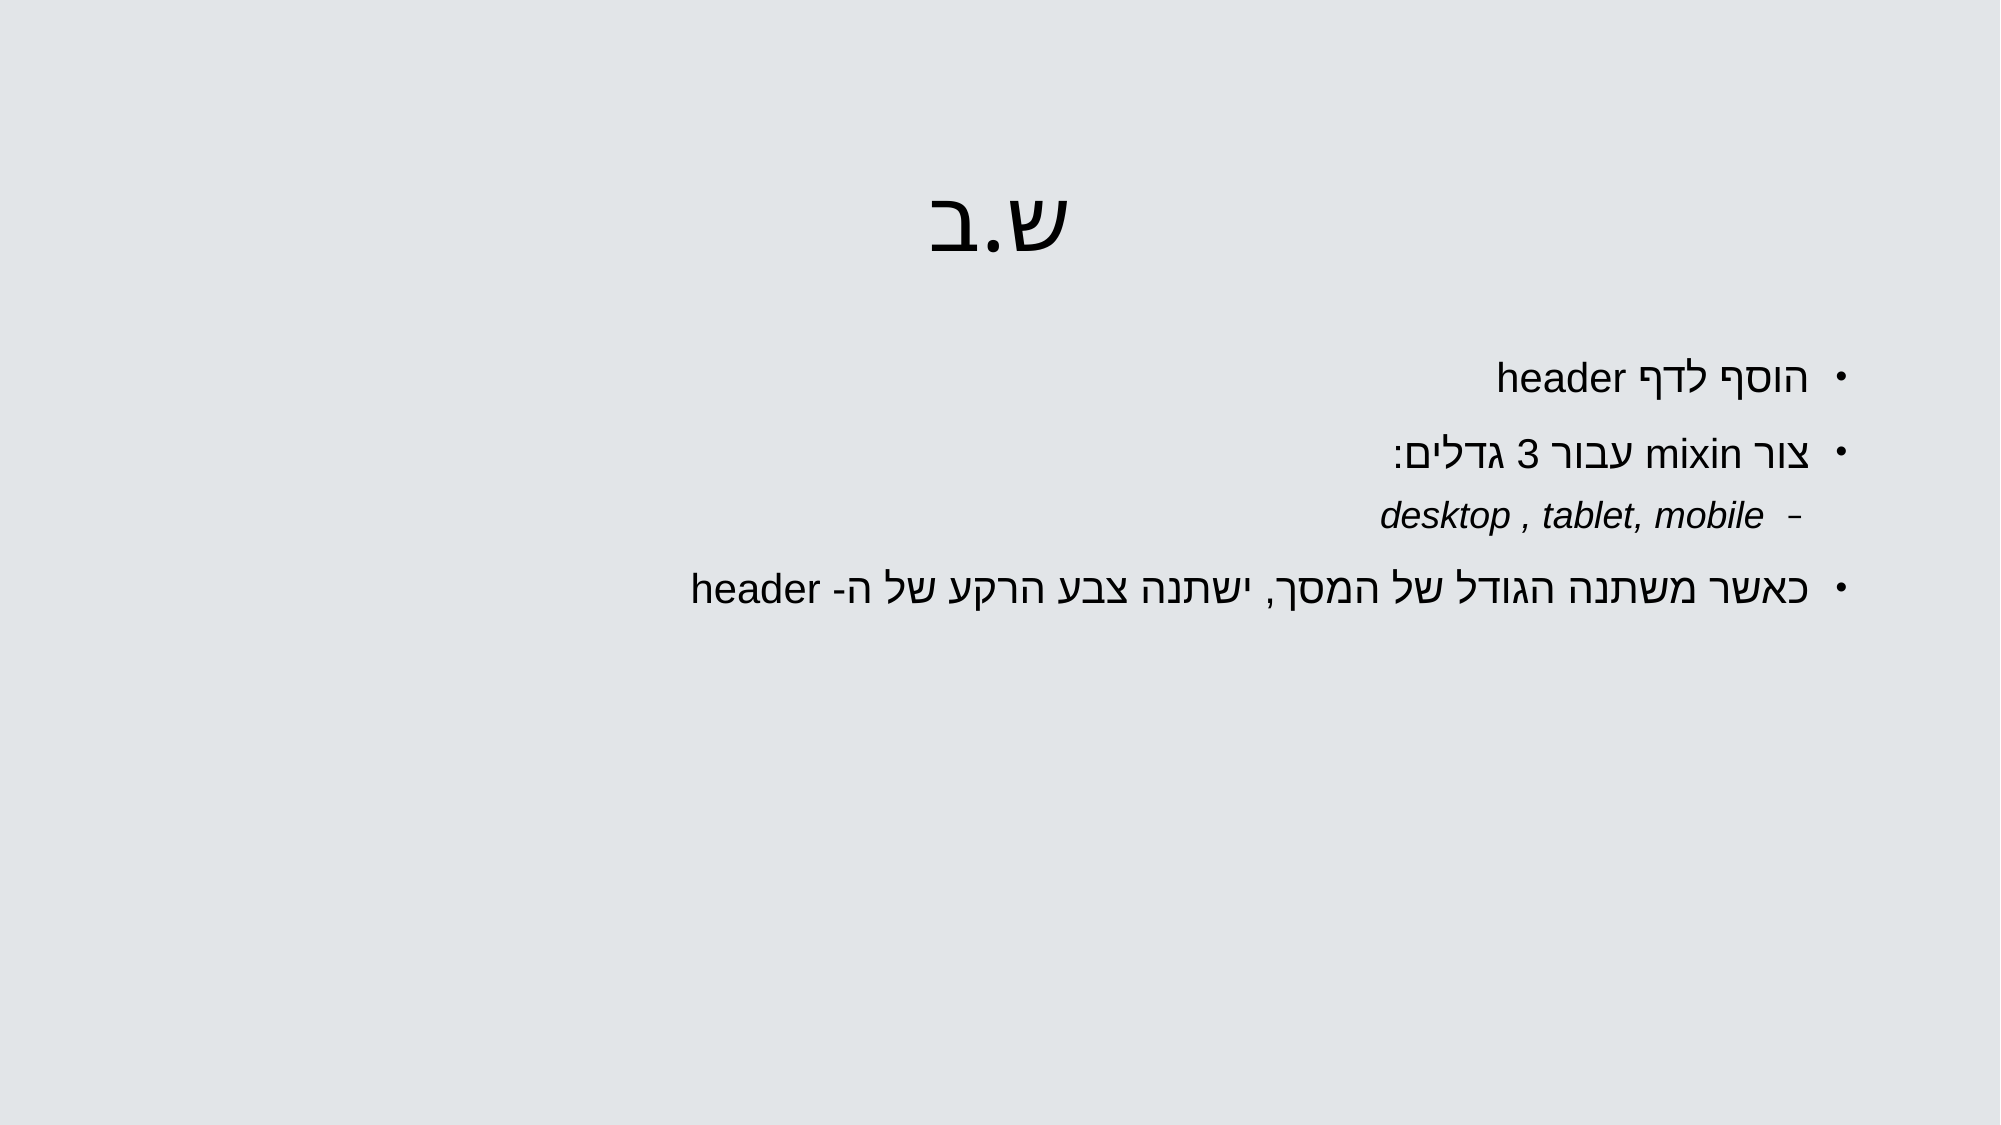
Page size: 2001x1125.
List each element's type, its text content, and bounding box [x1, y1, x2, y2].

list הוסף לדף header צור mixin עבור 3 גדלים: desktop , tablet, mobile כאשר משתנה הגודל של המסך, ישתנה צבע הרקע של ה- header [137, 338, 1863, 1014]
title ש.ב [137, 95, 1863, 280]
